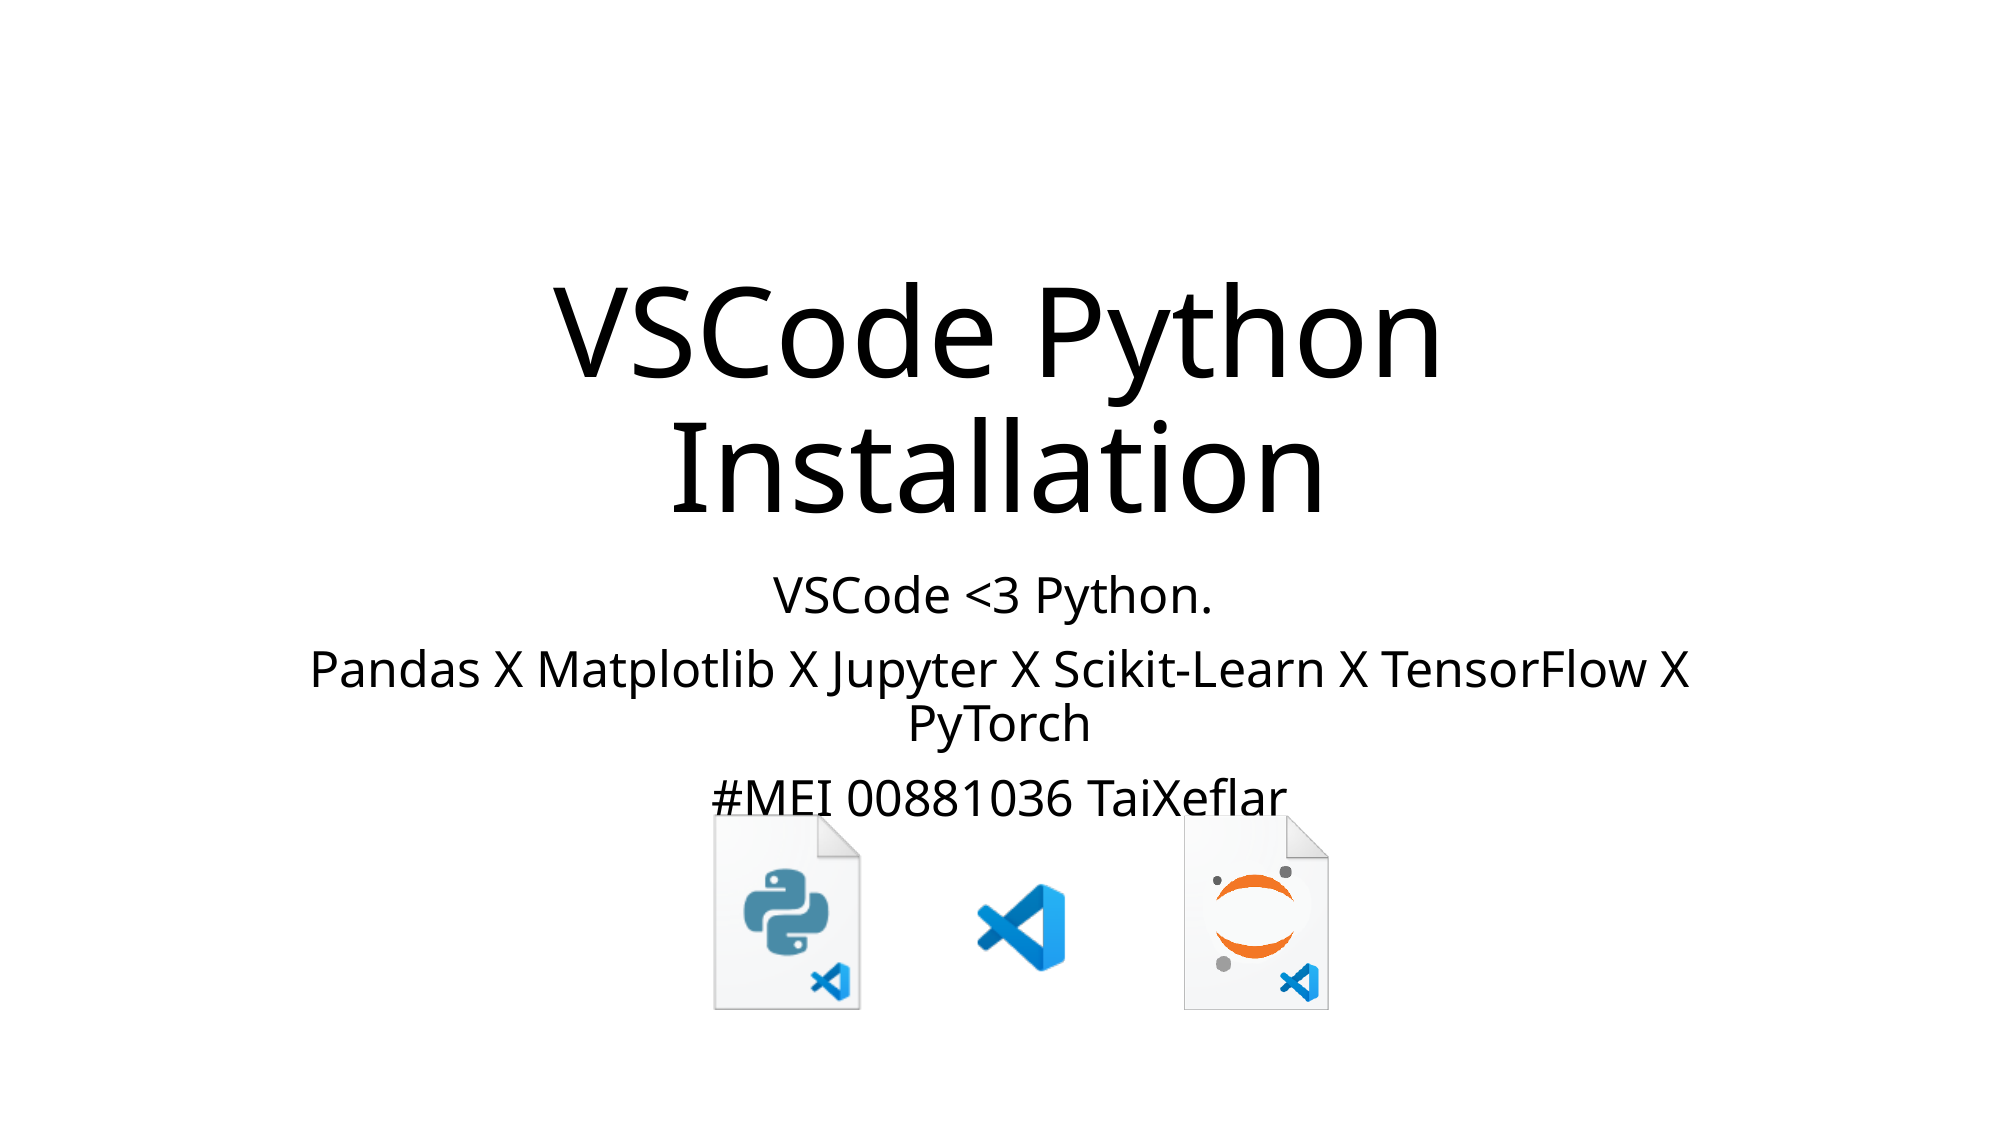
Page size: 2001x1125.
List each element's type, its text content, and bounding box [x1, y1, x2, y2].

subtitle VSCode <3 Python. Pandas X Matplotlib X Jupyter X Scikit-Learn X TensorFlow X PyTorch #MEI 00881036 TaiXeflar [249, 562, 1750, 835]
picture [687, 812, 888, 1013]
picture [1155, 812, 1356, 1013]
title VSCode Python Installation [249, 155, 1750, 548]
picture [904, 834, 1139, 1069]
